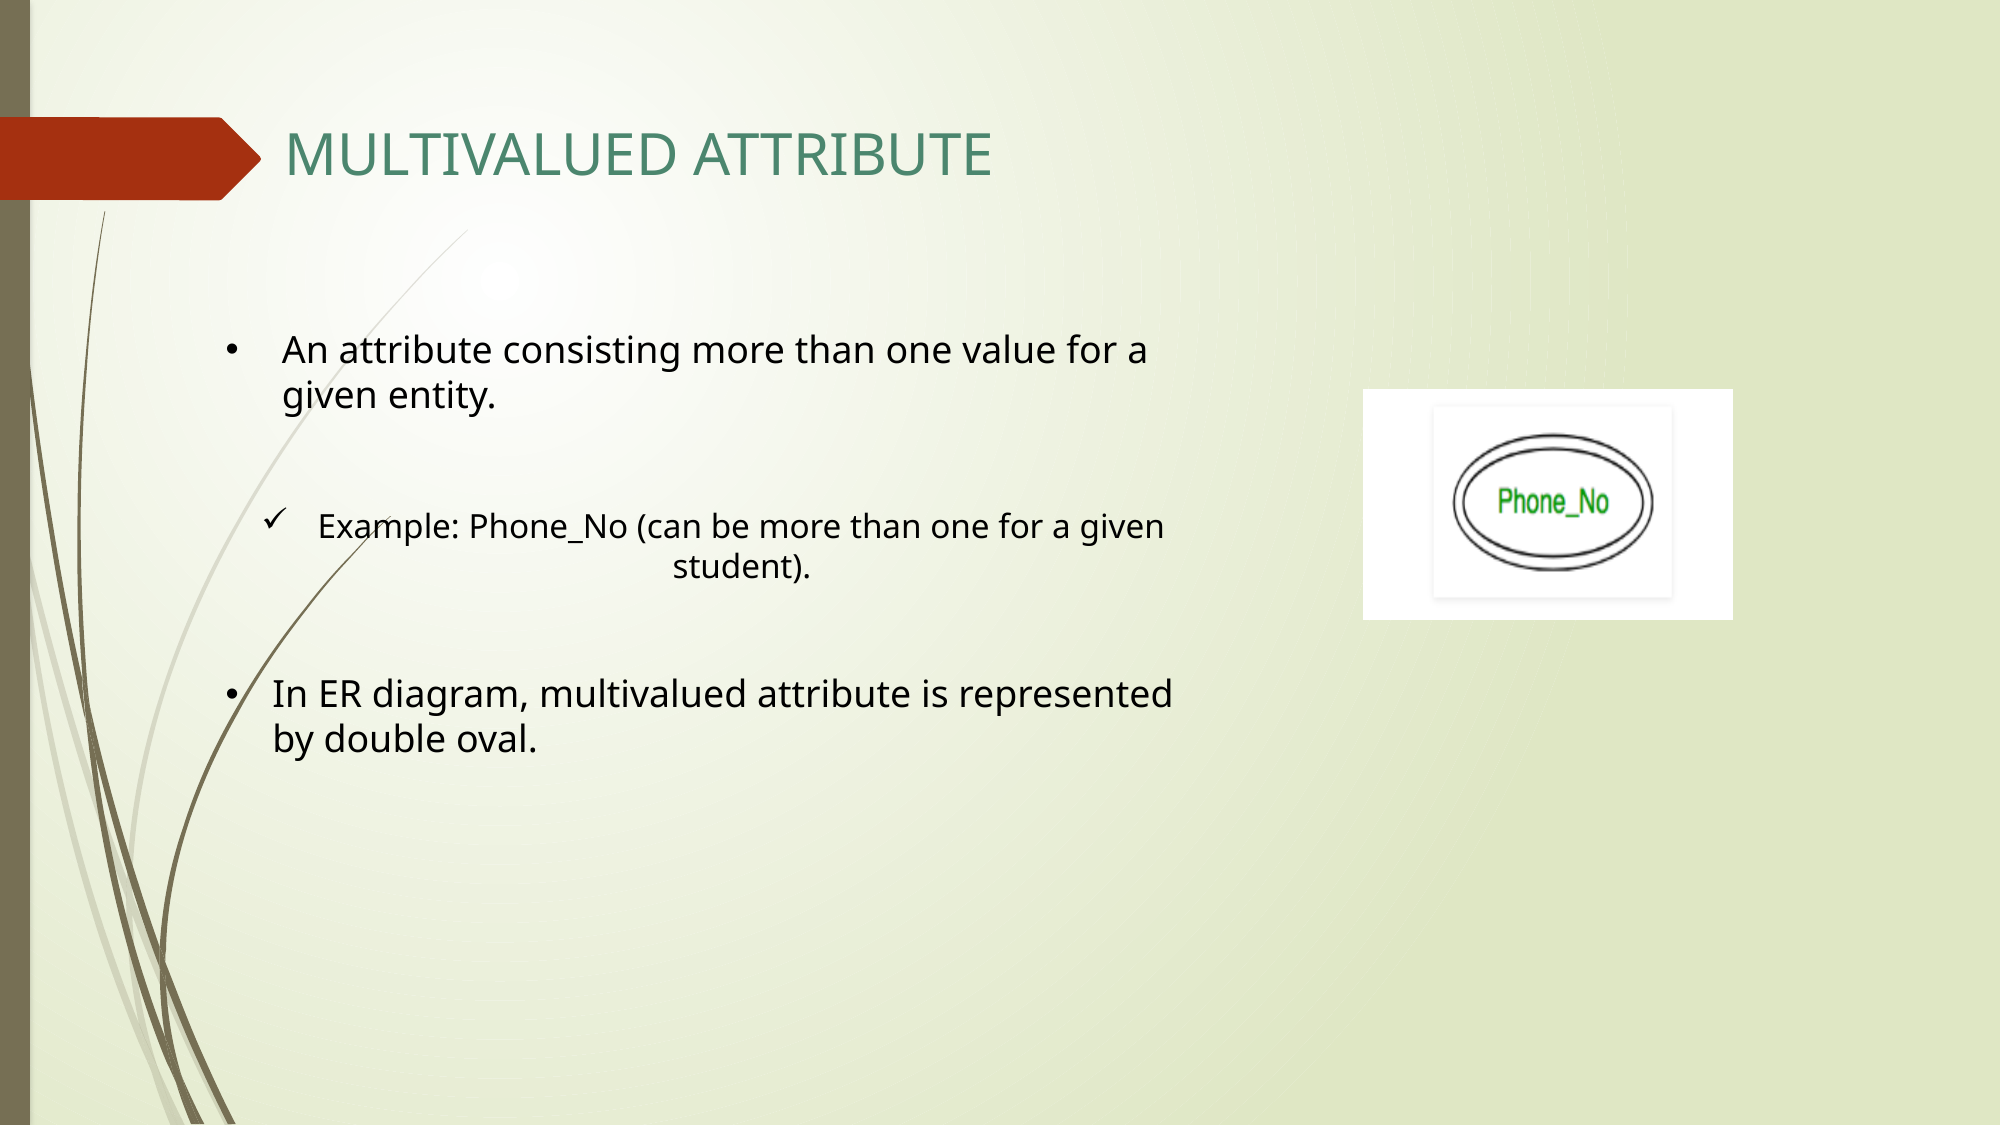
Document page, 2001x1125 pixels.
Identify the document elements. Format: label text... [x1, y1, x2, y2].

list [174, 267, 1895, 982]
picture [1362, 388, 1733, 620]
title MULTIVALUED ATTRIBUTE [269, 109, 1523, 202]
text_box An attribute consisting more than one value for a given entity. Example: Phone_No (can be more than one for a given student). In ER diagram, multivalued attribute is represented by double oval. [210, 318, 1217, 768]
